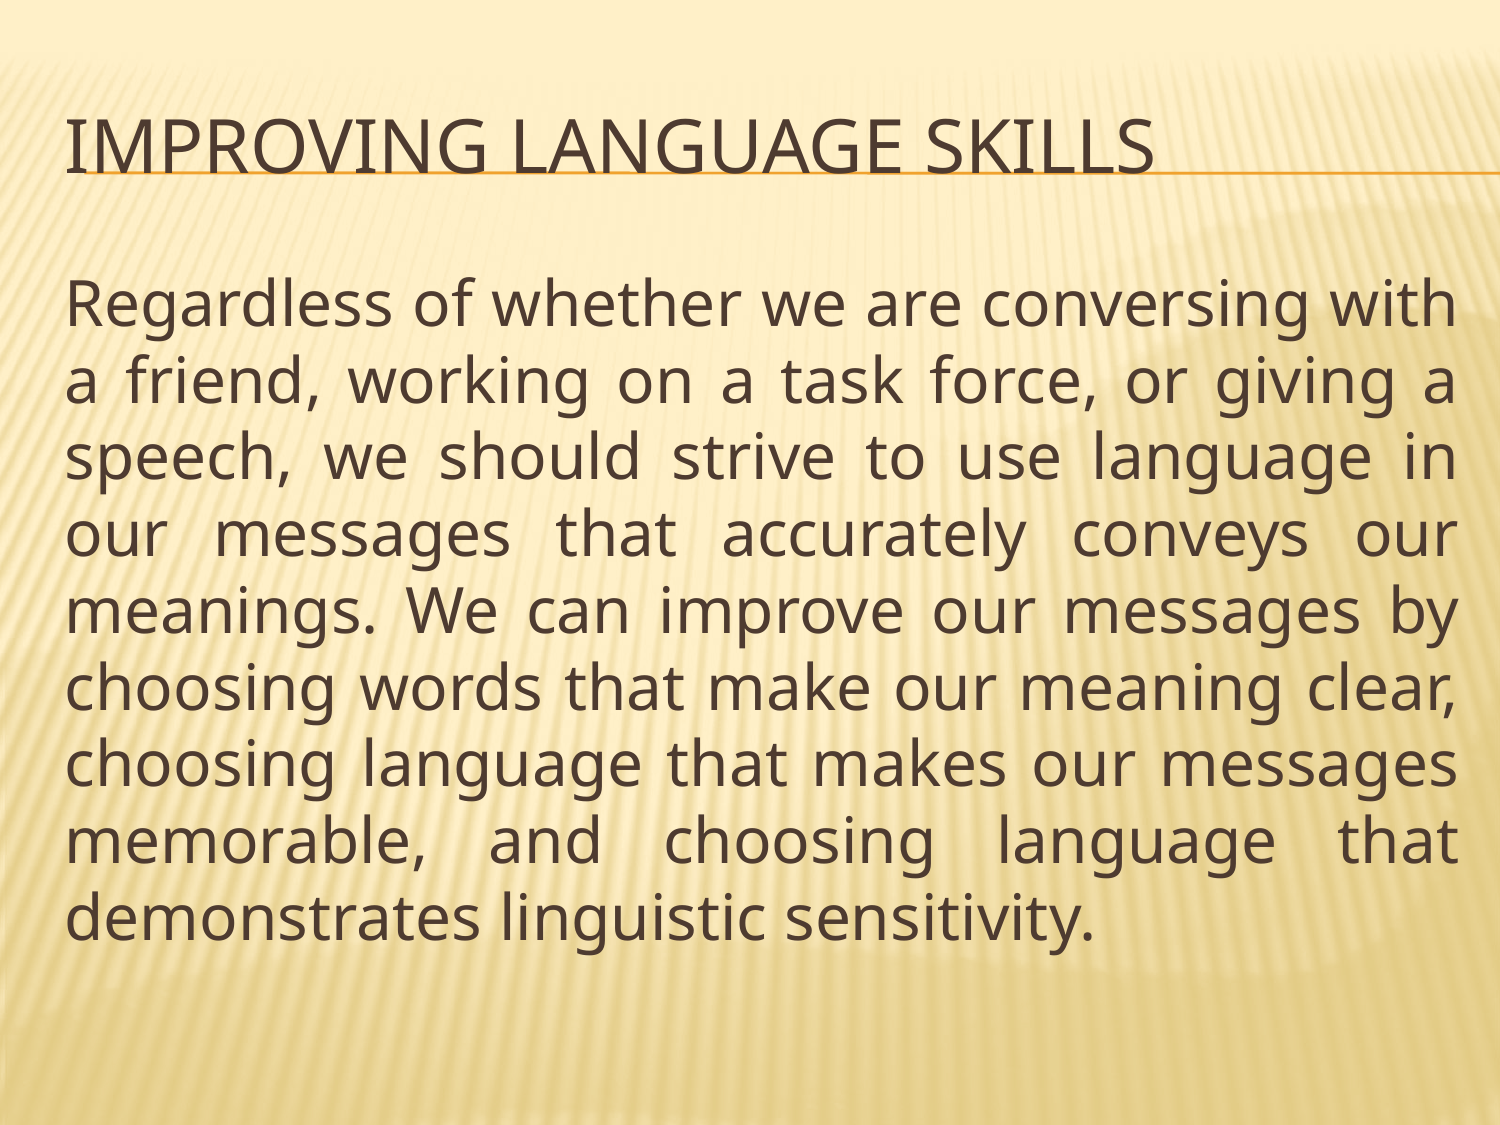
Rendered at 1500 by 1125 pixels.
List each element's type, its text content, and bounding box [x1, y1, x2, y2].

list Regardless of whether we are conversing with a friend, working on a task force, or giving a speech, we should strive to use language in our messages that accurately conveys our meanings. We can improve our messages by choosing words that make our meaning clear, choosing language that makes our messages memorable, and choosing language that demonstrates linguistic sensitivity. [50, 254, 1475, 998]
title Improving Language Skills [50, 75, 1475, 213]
